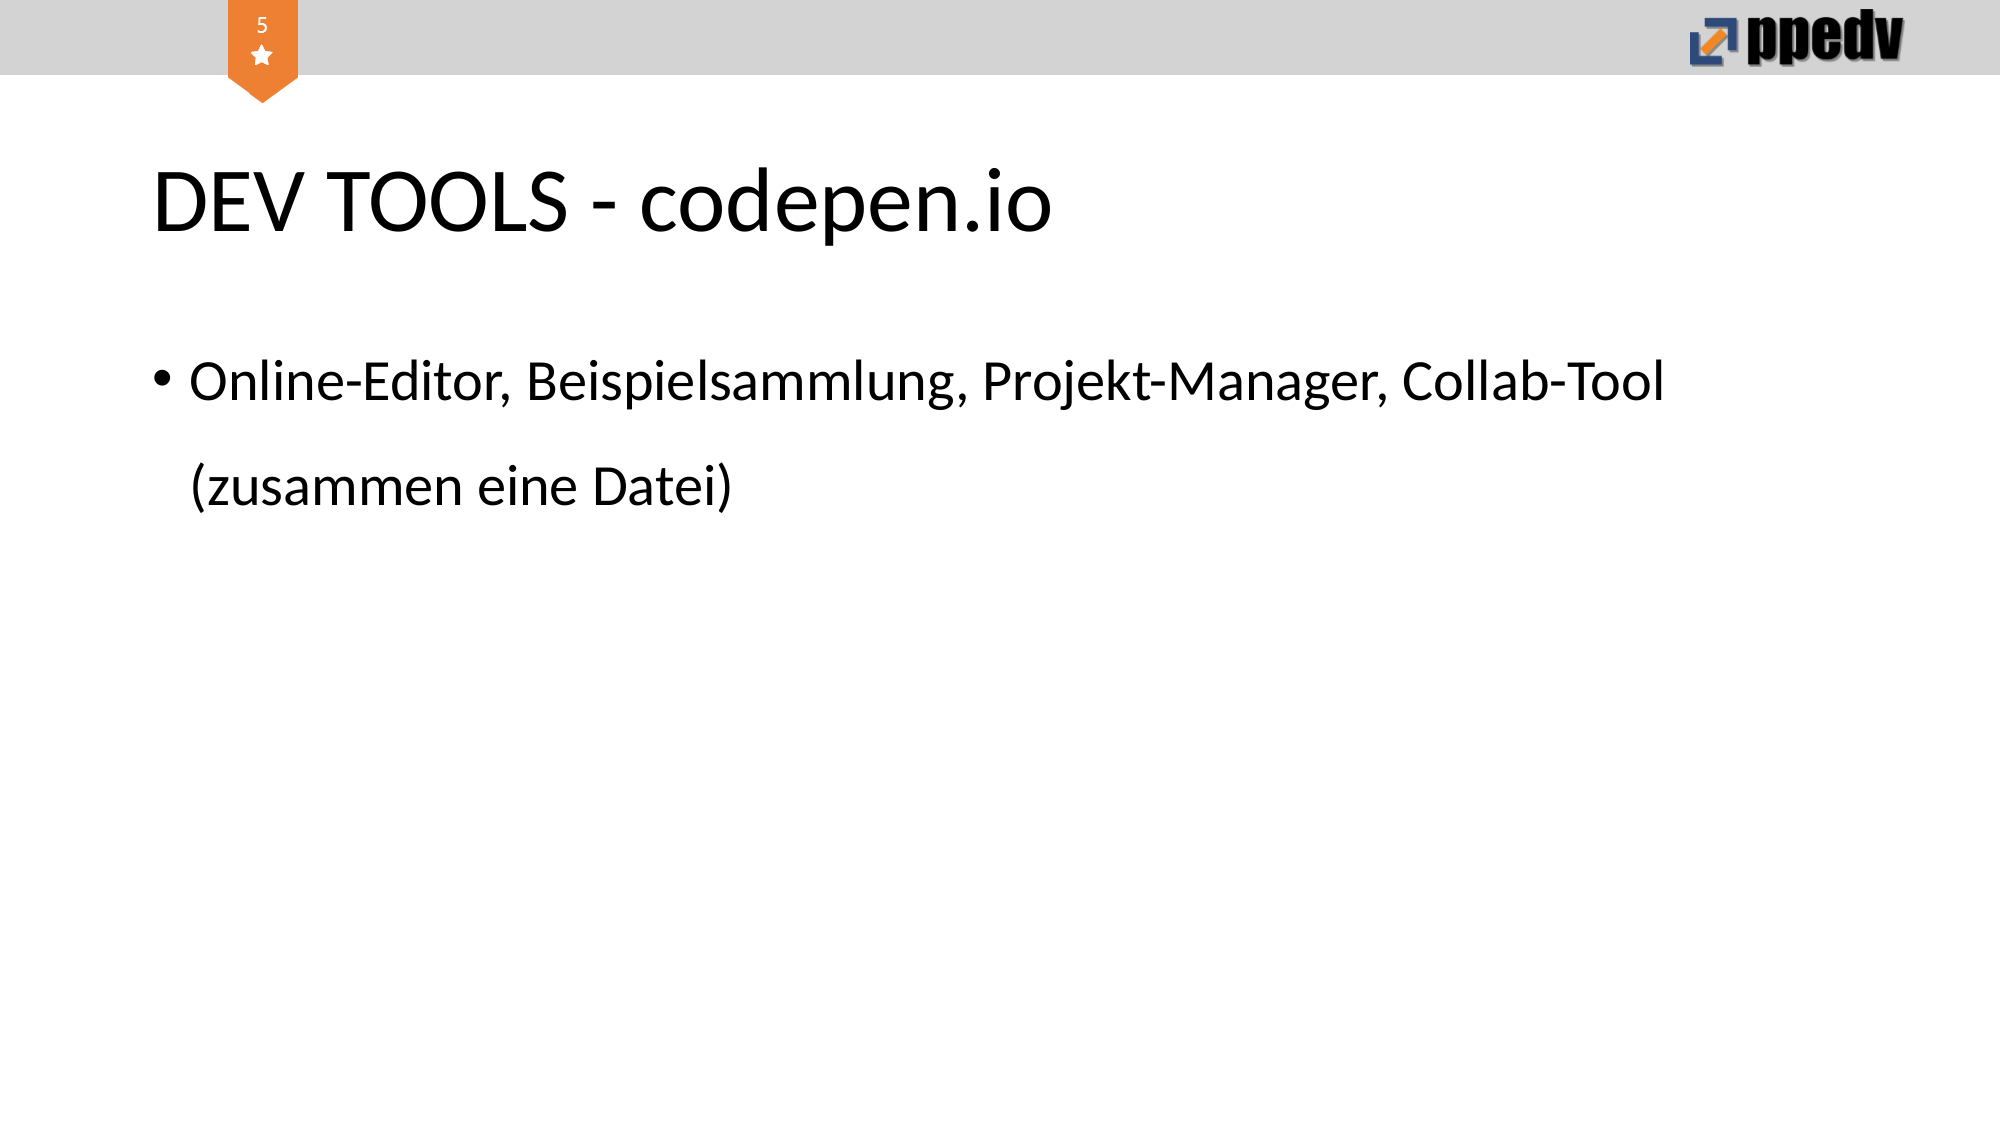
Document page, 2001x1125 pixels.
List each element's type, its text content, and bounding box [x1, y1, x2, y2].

list Online-Editor, Beispielsammlung, Projekt-Manager, Collab-Tool (zusammen eine Datei) [137, 299, 1863, 1014]
title DEV TOOLS - codepen.io [137, 75, 1863, 278]
picture [0, 0, 2000, 104]
